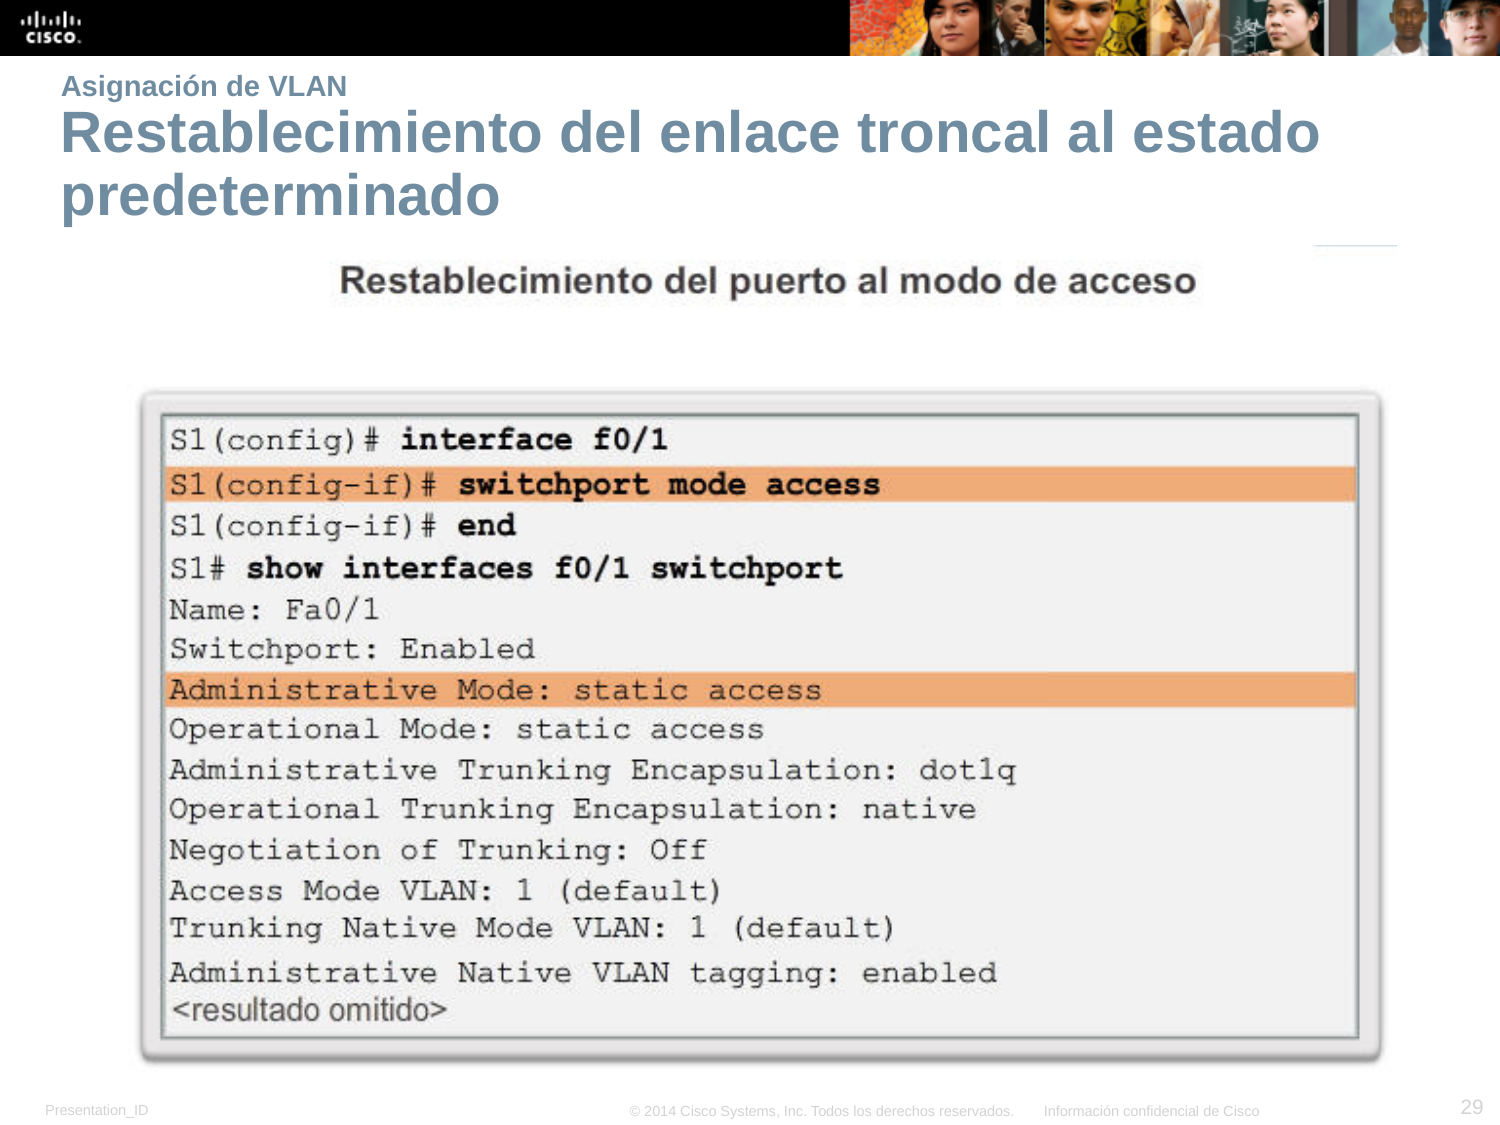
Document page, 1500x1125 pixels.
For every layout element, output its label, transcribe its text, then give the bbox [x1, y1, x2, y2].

picture [112, 245, 1398, 1082]
title Asignación de VLAN Restablecimiento del enlace troncal al estado predeterminado [47, 97, 1384, 236]
picture [0, 0, 1500, 56]
